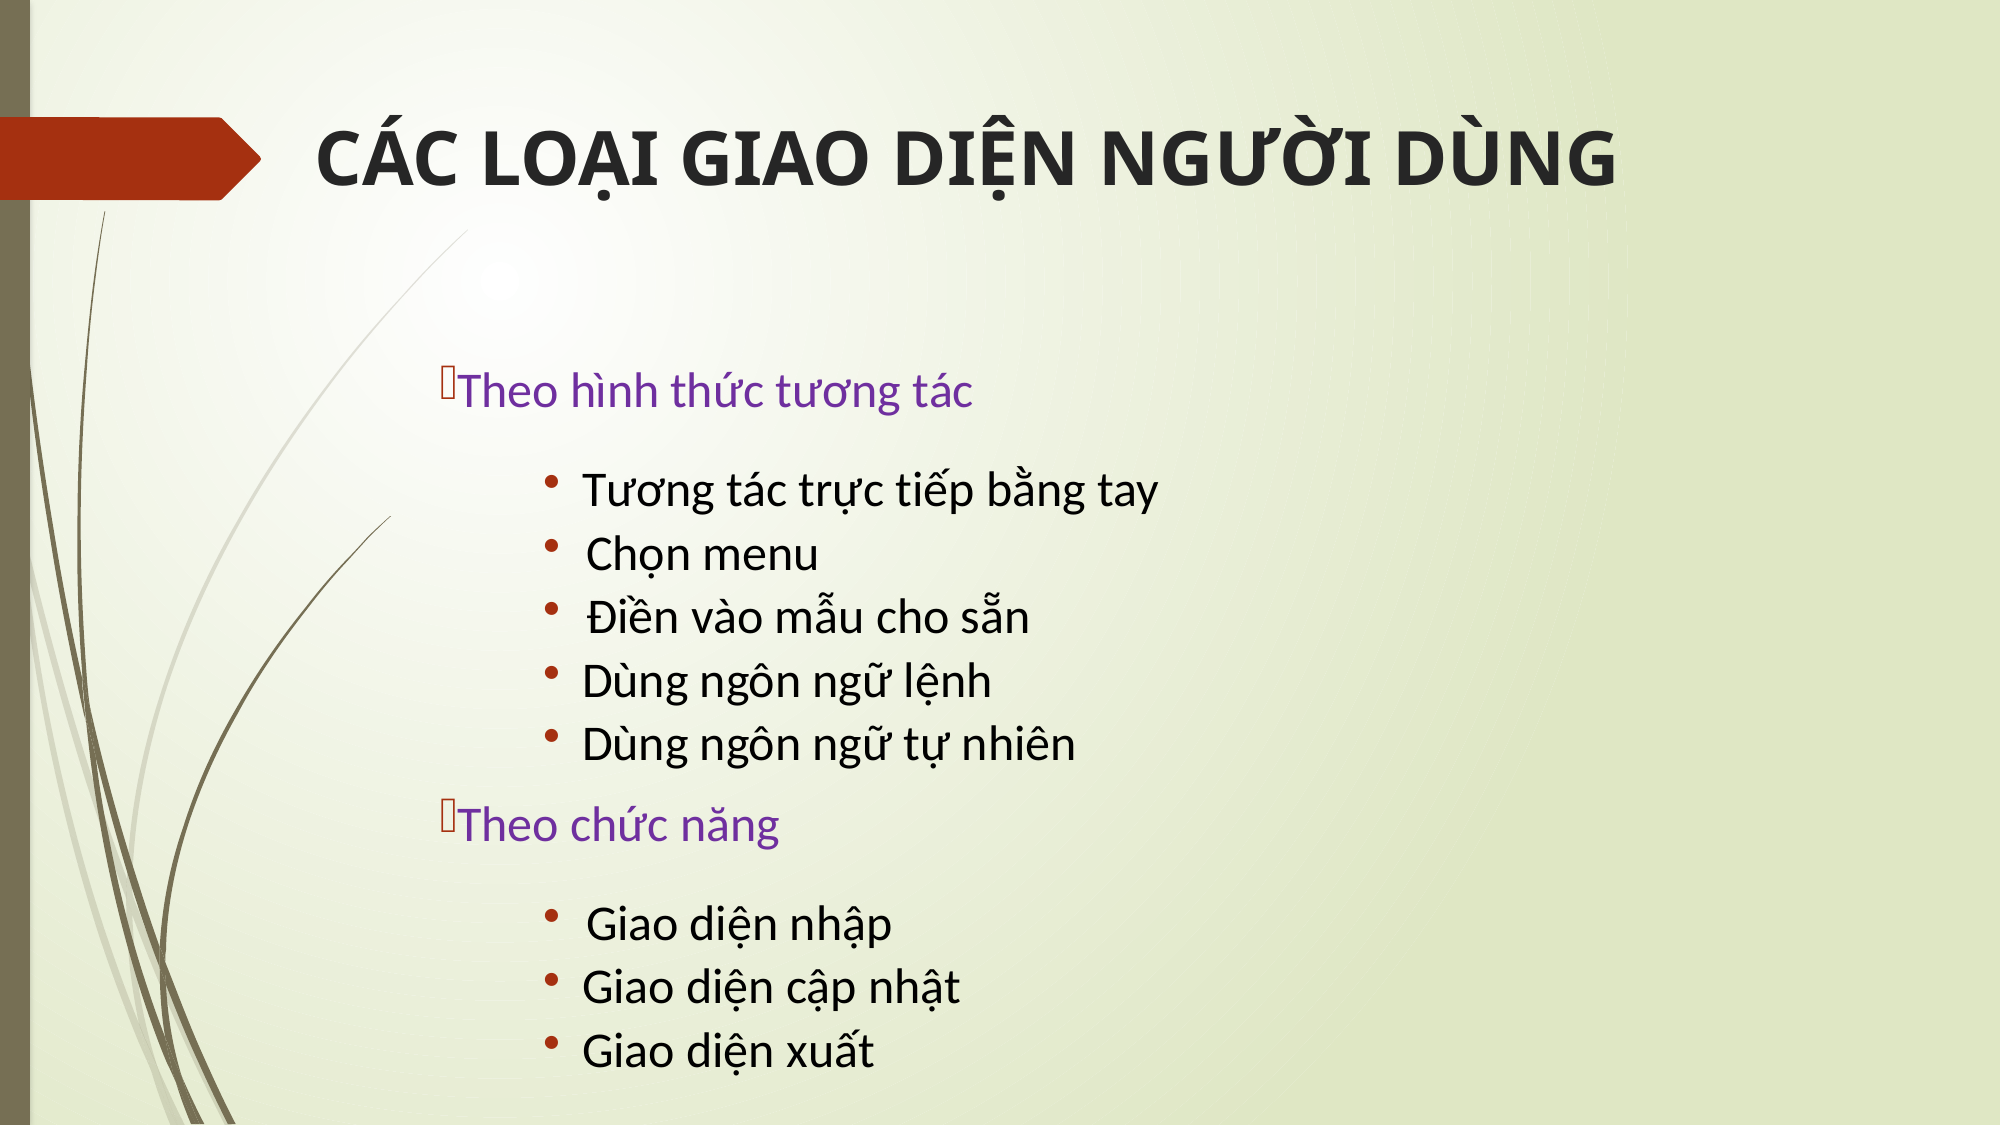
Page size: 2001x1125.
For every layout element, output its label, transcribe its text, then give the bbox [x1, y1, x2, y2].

list Theo hình thức tương tác Tương tác trực tiếp bằng tay Chọn menu Điền vào mẫu cho sẵn Dùng ngôn ngữ lệnh Dùng ngôn ngữ tự nhiên Theo chức năng Giao diện nhập Giao diện cập nhật Giao diện xuất [424, 350, 1888, 970]
title CÁC LOẠI GIAO DIỆN NGƯỜI DÙNG [299, 103, 1762, 314]
